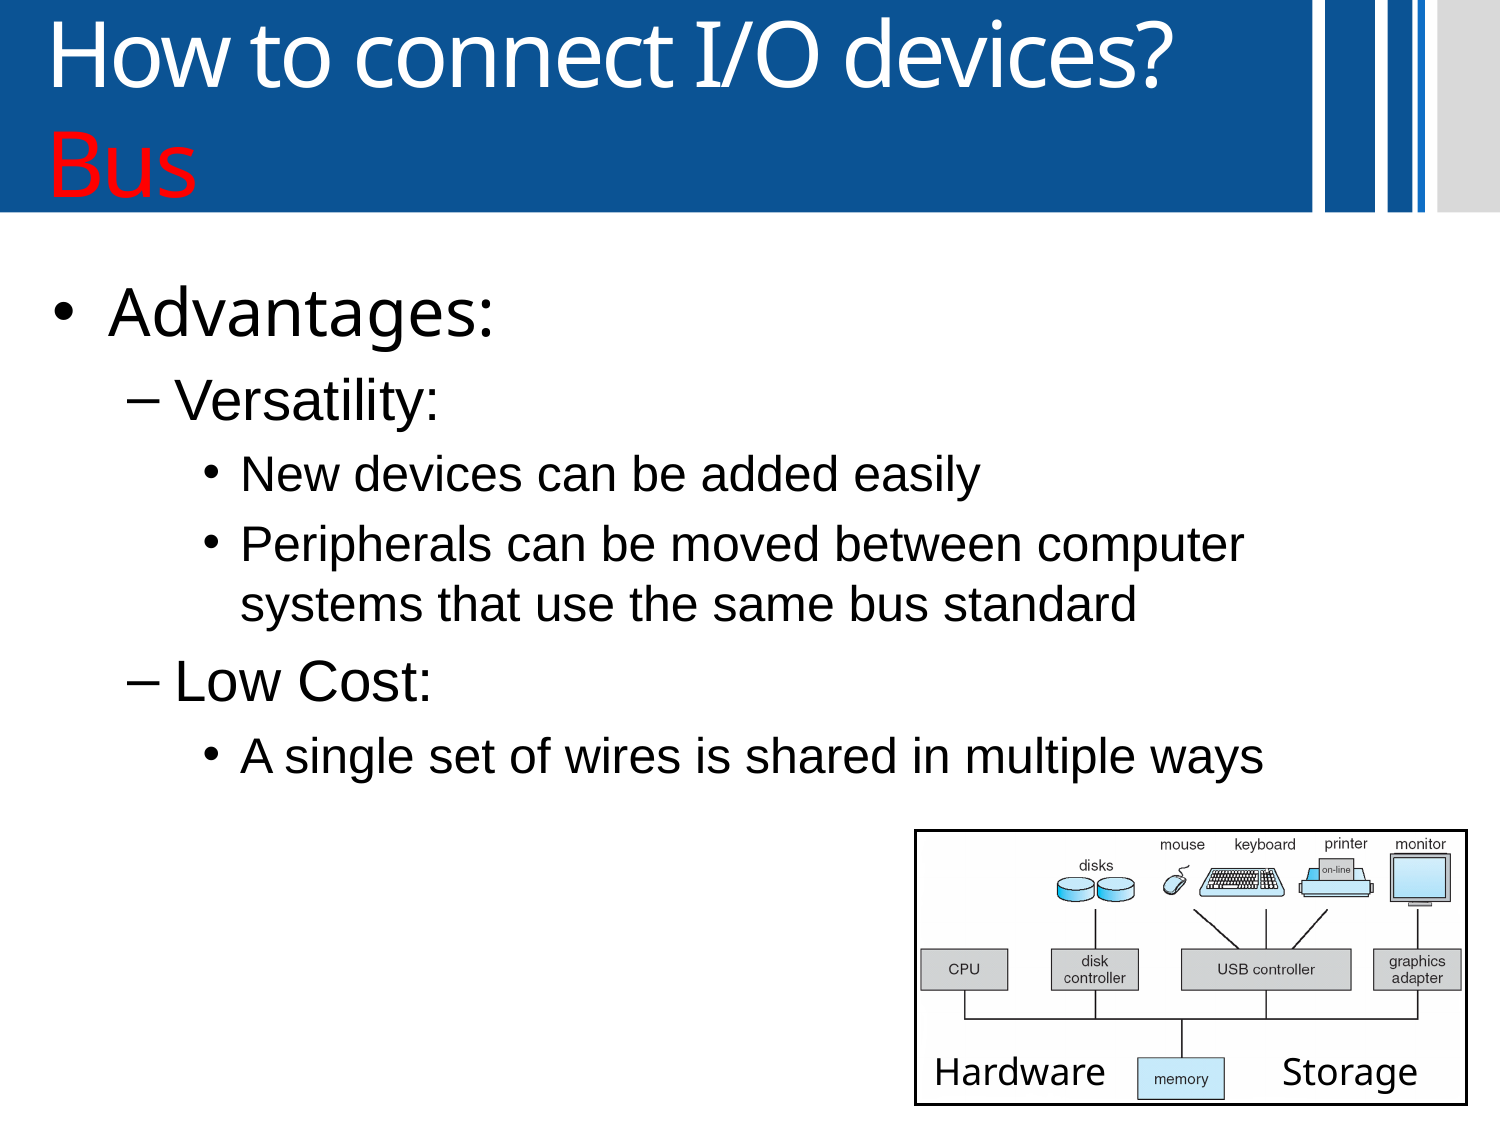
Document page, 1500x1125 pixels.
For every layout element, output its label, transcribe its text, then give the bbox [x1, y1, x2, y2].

title How to connect I/O devices? Bus [0, 0, 1313, 213]
list Advantages: Versatility: New devices can be added easily Peripherals can be moved between computer systems that use the same bus standard Low Cost: A single set of wires is shared in multiple ways [37, 262, 1426, 1006]
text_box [916, 831, 1467, 1104]
